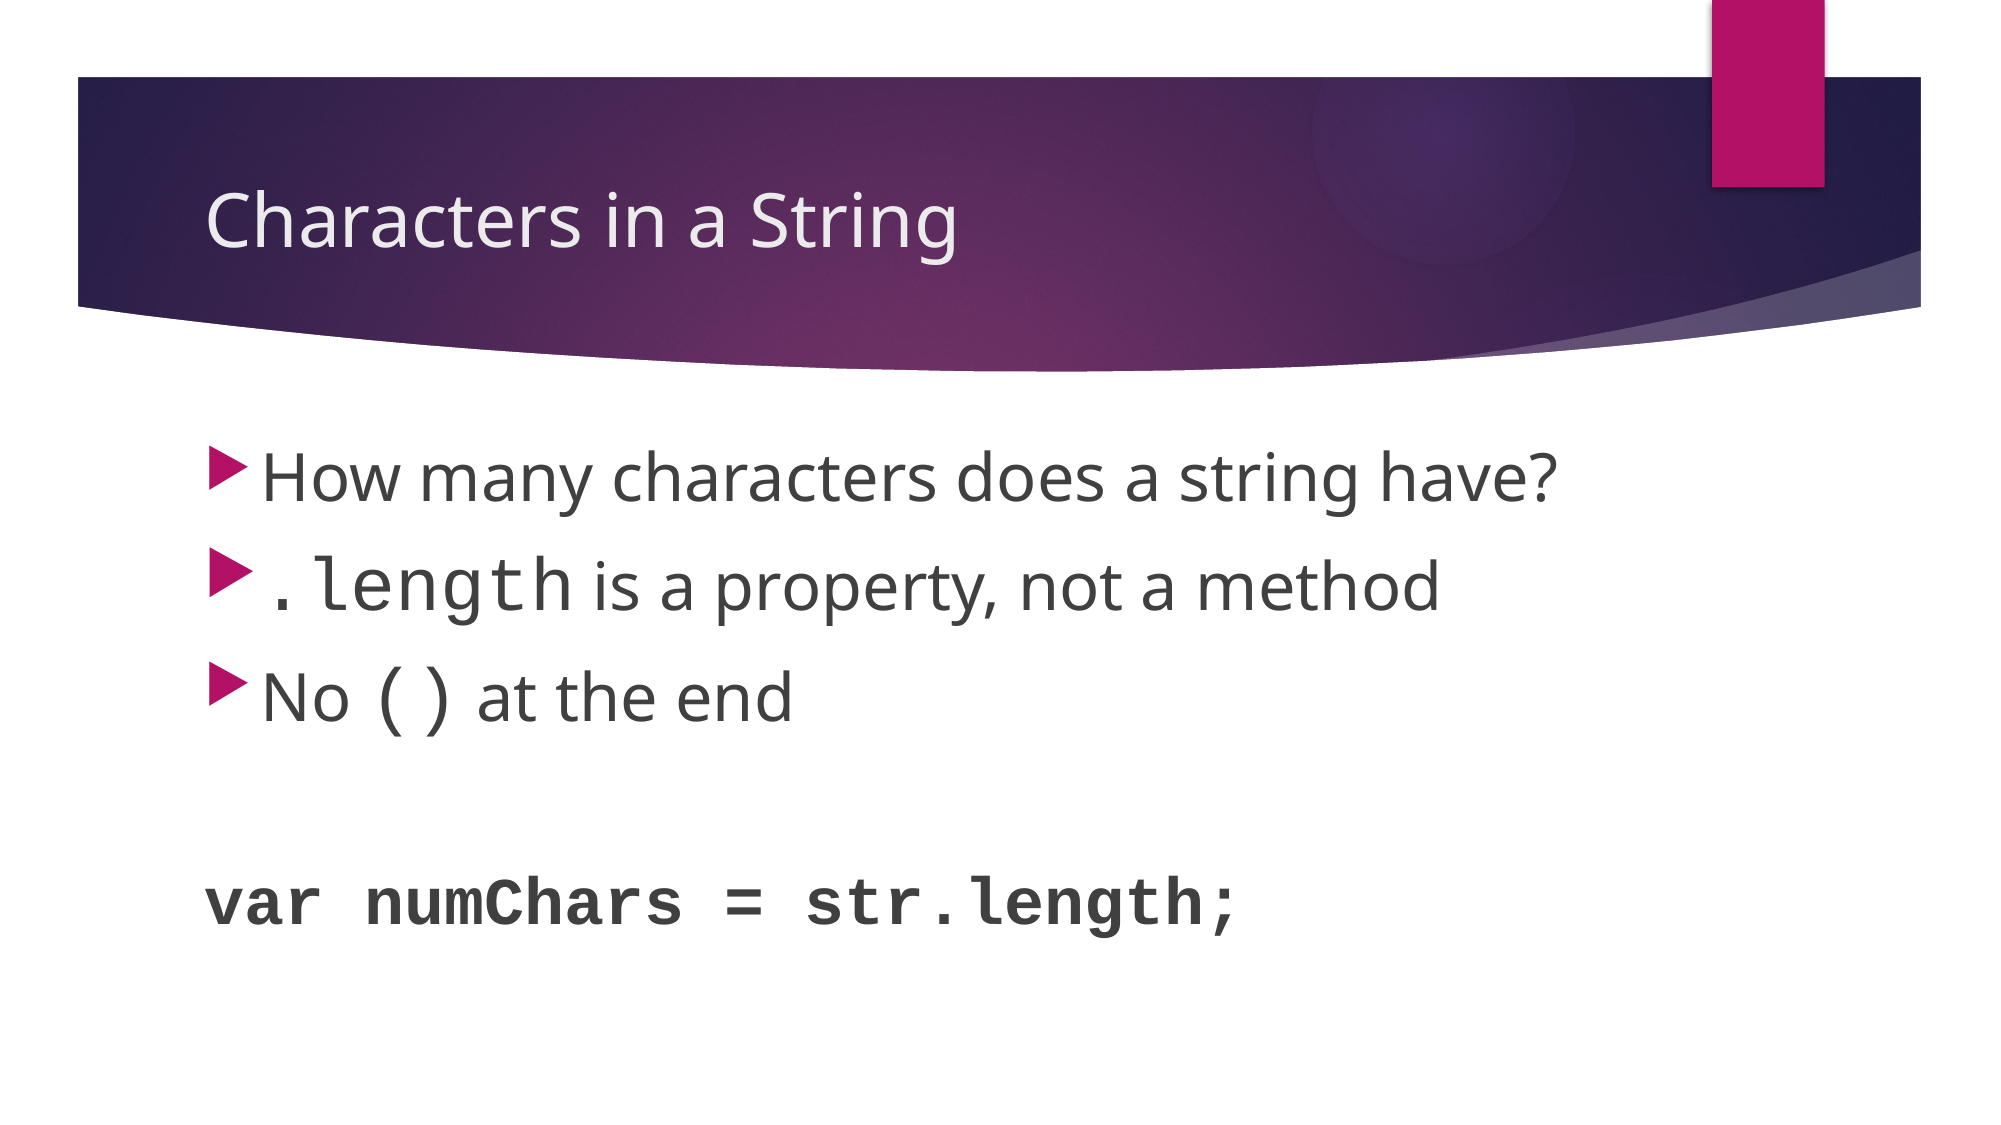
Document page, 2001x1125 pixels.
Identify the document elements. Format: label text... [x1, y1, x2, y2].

list How many characters does a string have? .length is a property, not a method No () at the end var numChars = str.length; [189, 427, 1899, 988]
title Characters in a String [189, 159, 1627, 276]
